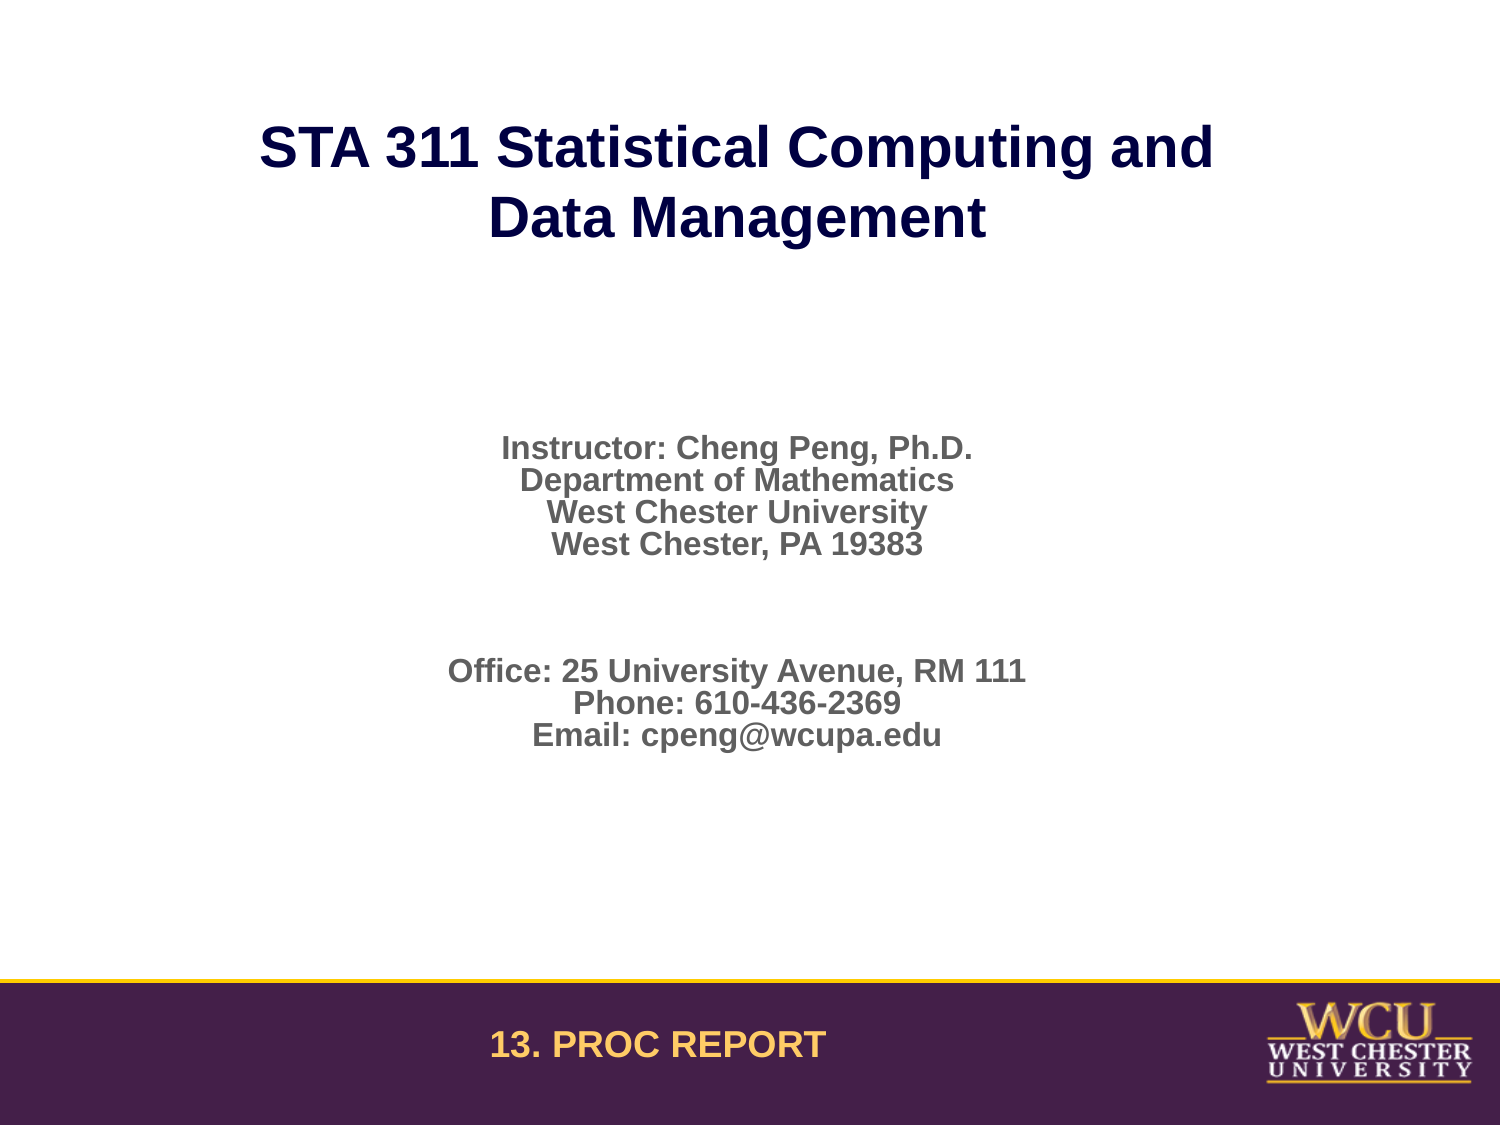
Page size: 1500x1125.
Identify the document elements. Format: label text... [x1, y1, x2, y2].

picture [0, 983, 1500, 1125]
title STA 311 Statistical Computing and Data Management [93, 102, 1382, 310]
subtitle Instructor: Cheng Peng, Ph.D. Department of Mathematics West Chester University West Chester, PA 19383 Office: 25 University Avenue, RM 111 Phone: 610-436-2369 Email: cpeng@wcupa.edu [69, 426, 1406, 875]
